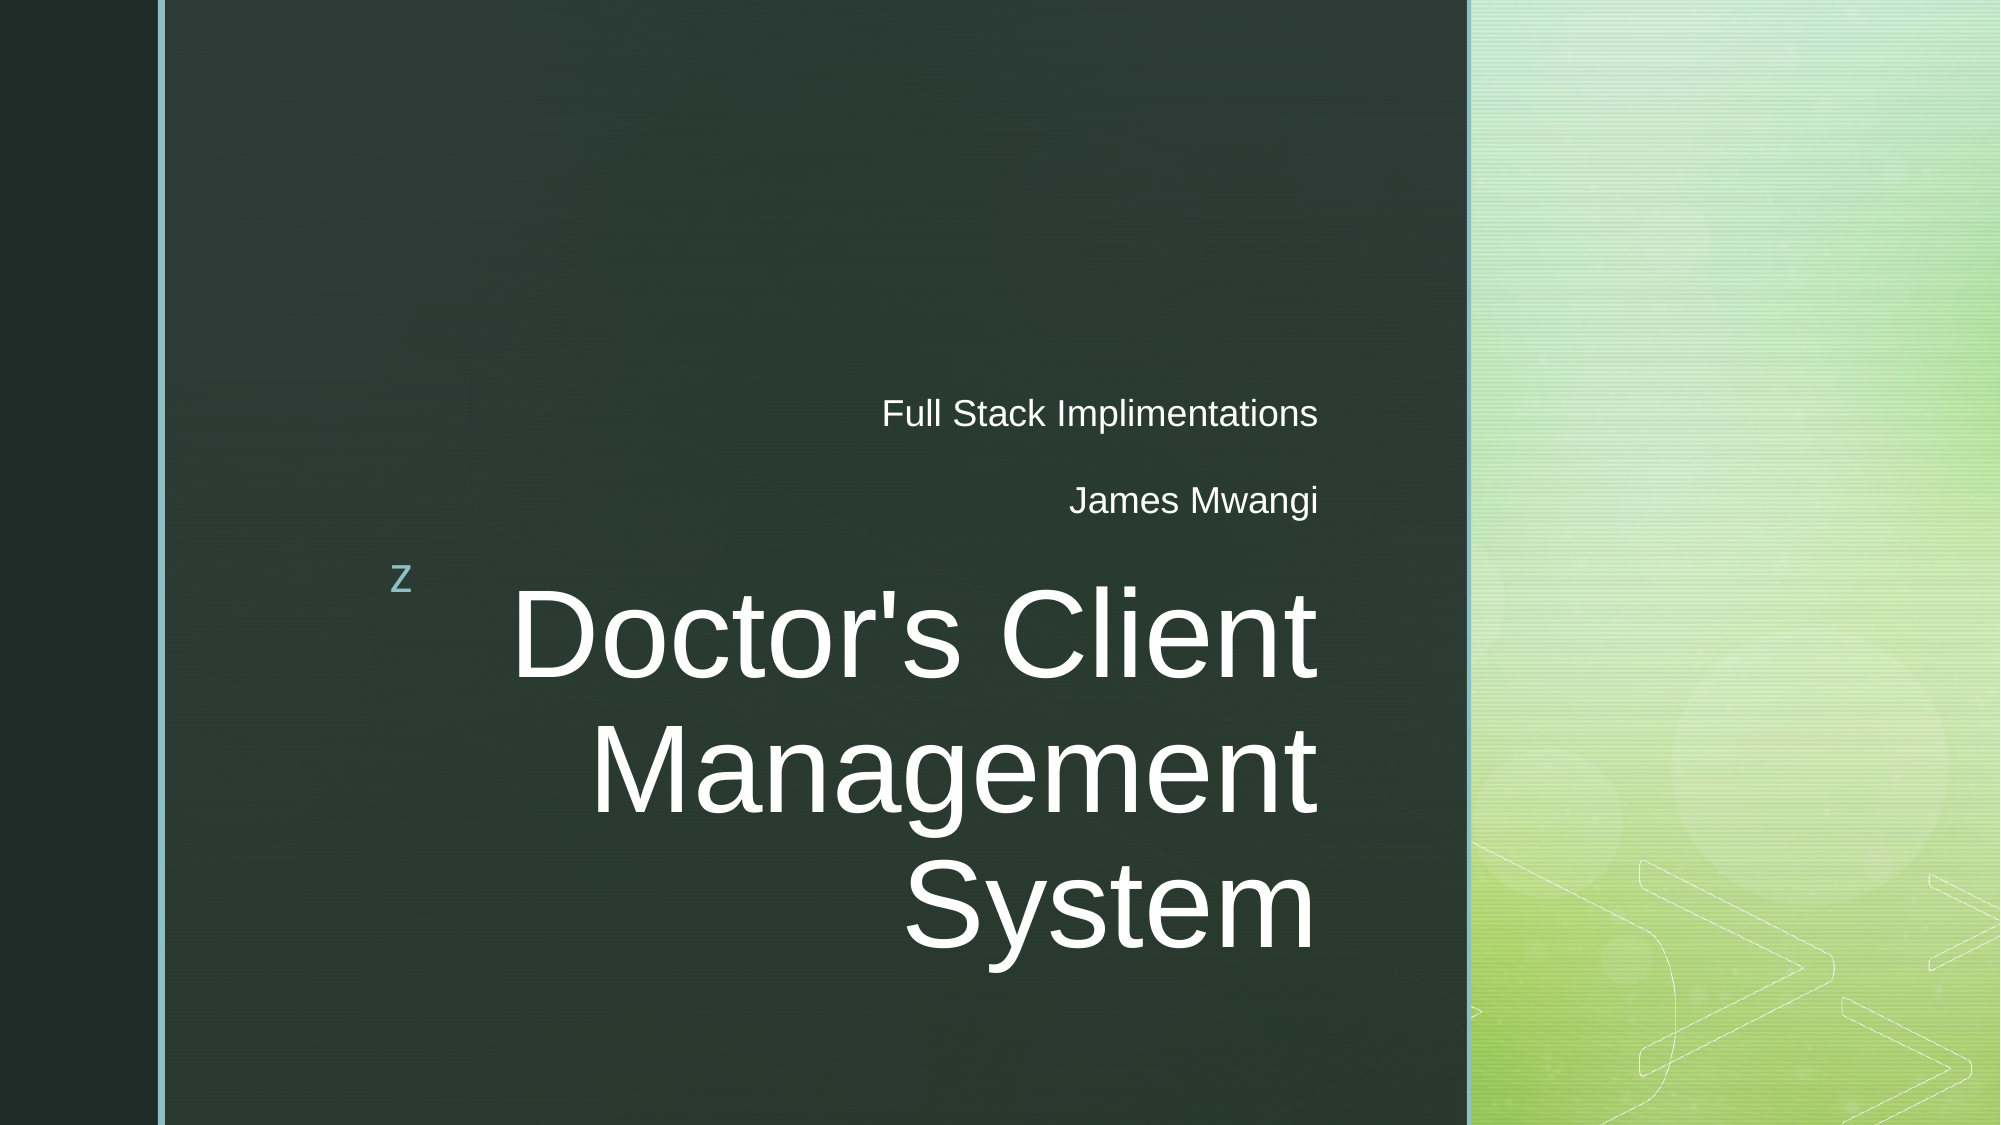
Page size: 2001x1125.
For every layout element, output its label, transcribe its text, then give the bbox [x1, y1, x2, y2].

title Doctor's Client Management System [428, 562, 1334, 935]
subtitle Full Stack Implimentations James Mwangi [454, 372, 1334, 563]
picture [1472, 0, 2001, 1125]
